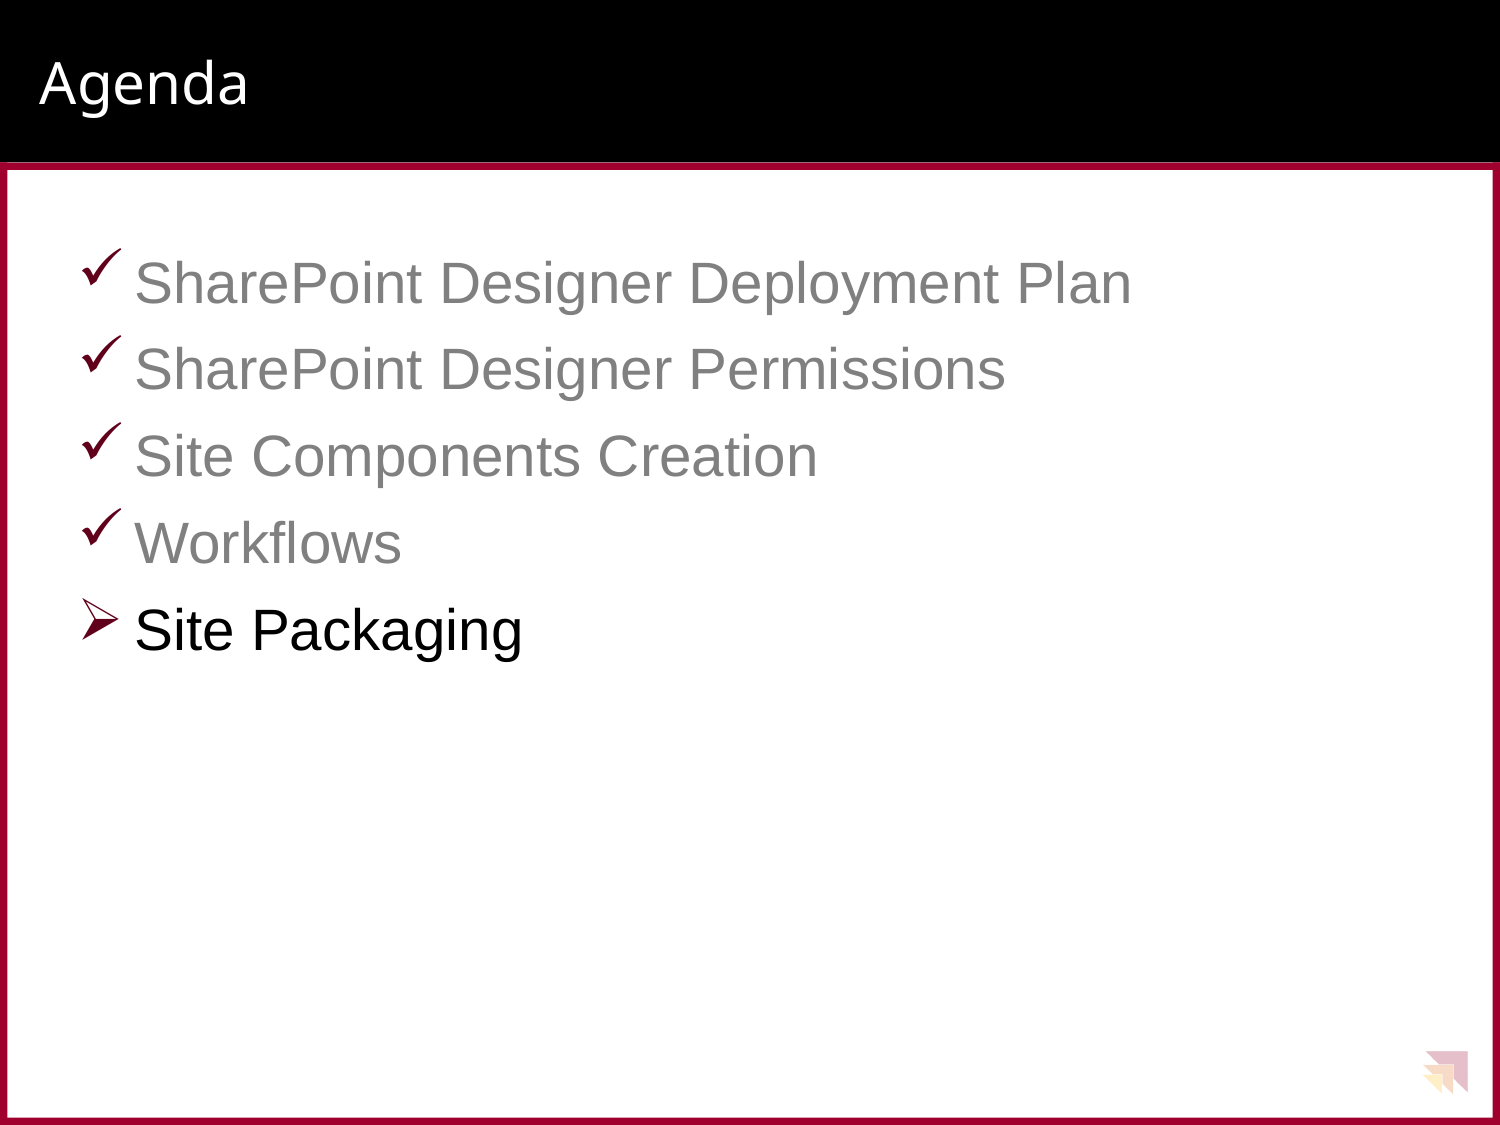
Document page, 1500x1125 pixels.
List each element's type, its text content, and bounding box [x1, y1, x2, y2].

list SharePoint Designer Deployment Plan SharePoint Designer Permissions Site Components Creation Workflows Site Packaging [62, 237, 1438, 1088]
title Agenda [24, 12, 1438, 150]
